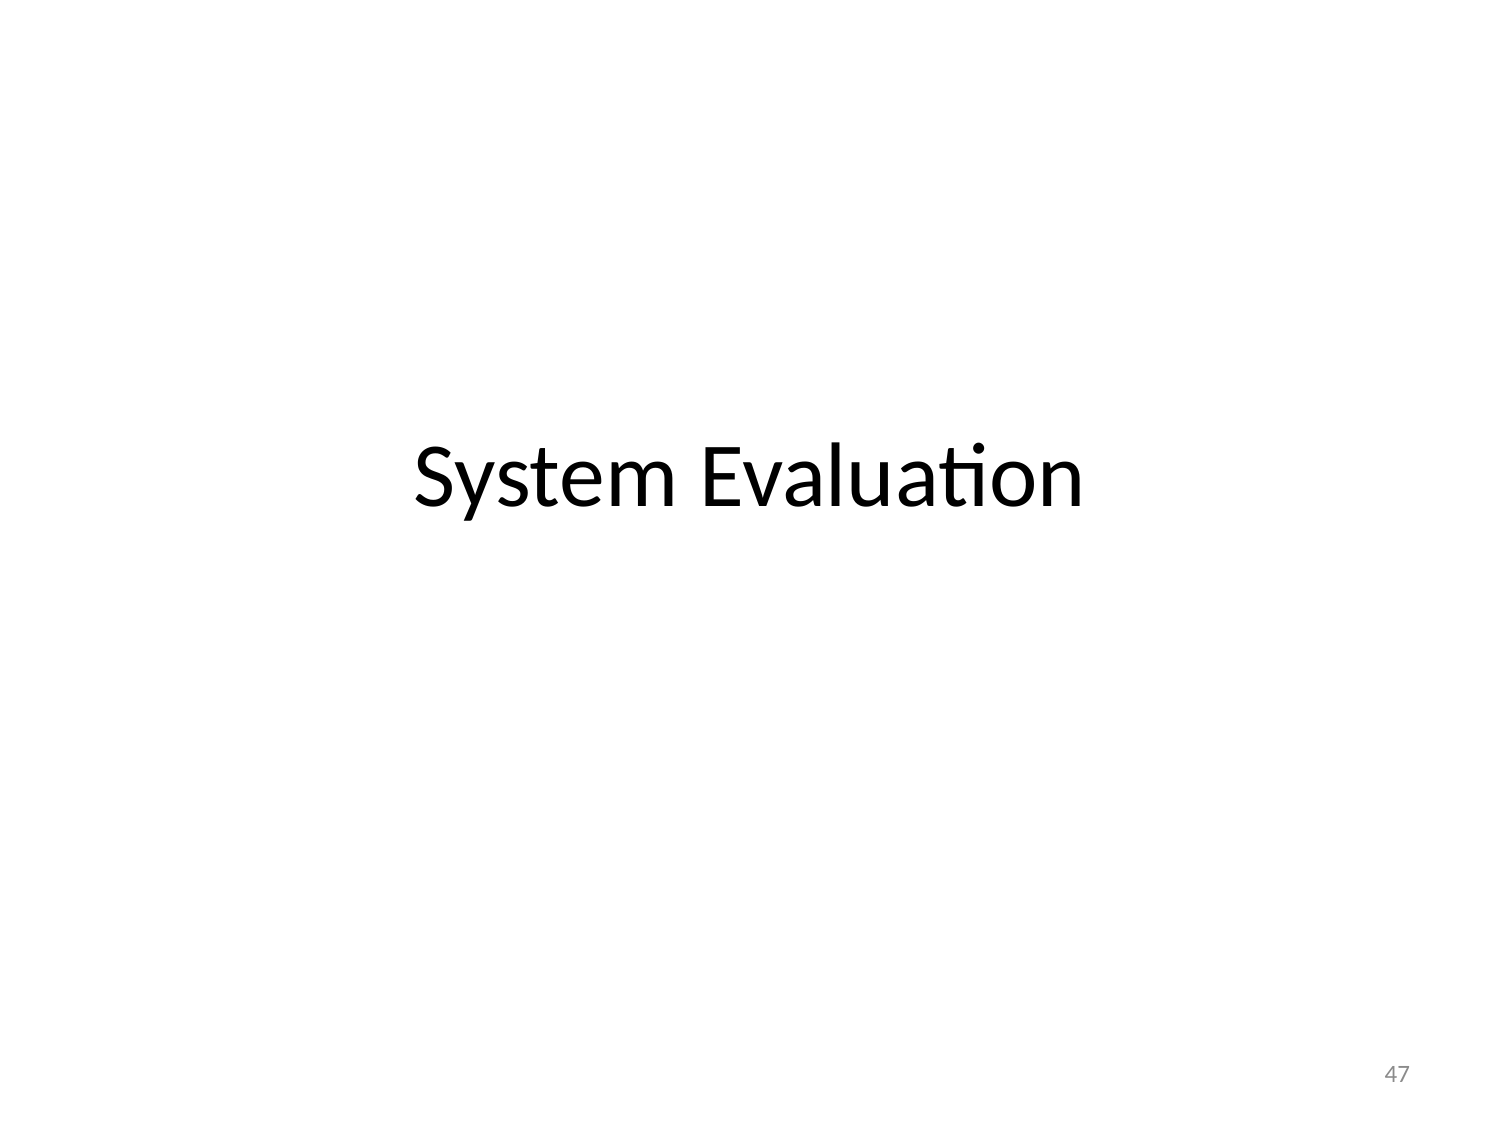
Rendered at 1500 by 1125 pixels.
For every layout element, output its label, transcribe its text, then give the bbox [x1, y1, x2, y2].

slide_number 47 [1074, 1042, 1425, 1103]
title System Evaluation [112, 349, 1388, 591]
